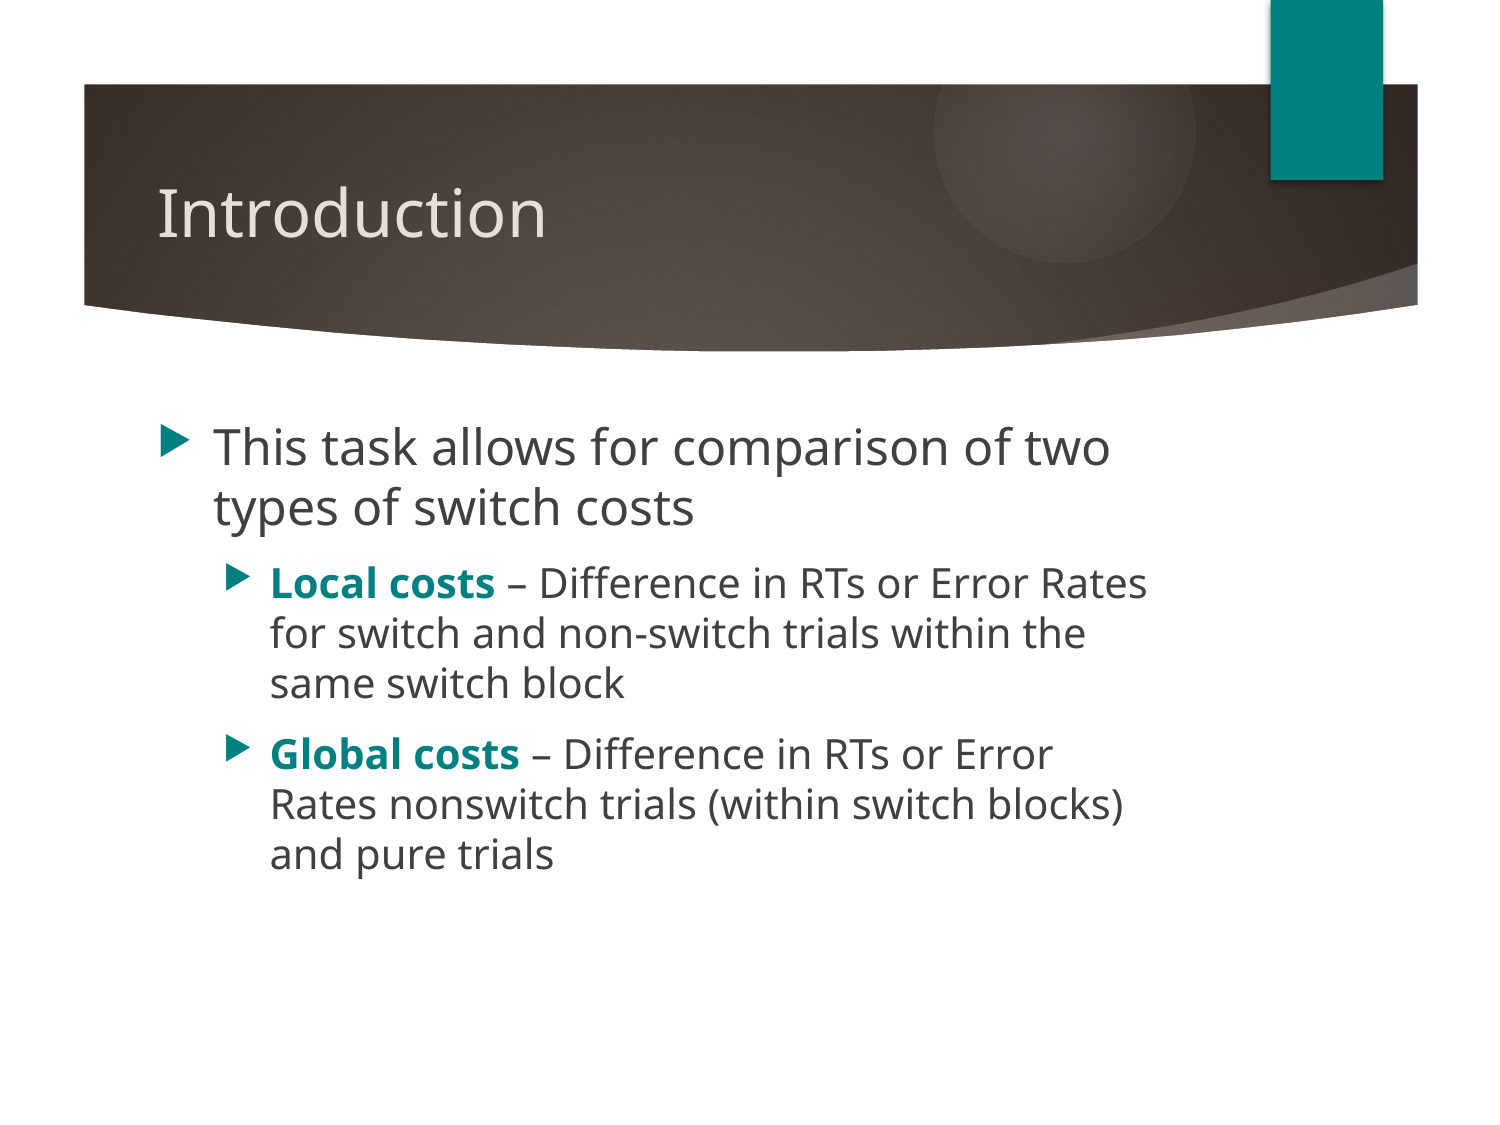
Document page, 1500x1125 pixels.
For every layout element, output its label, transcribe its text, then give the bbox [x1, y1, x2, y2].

title Introduction [142, 152, 1183, 269]
list This task allows for comparison of two types of switch costs Local costs – Difference in RTs or Error Rates for switch and non-switch trials within the same switch block Global costs – Difference in RTs or Error Rates nonswitch trials (within switch blocks) and pure trials [142, 408, 1183, 988]
